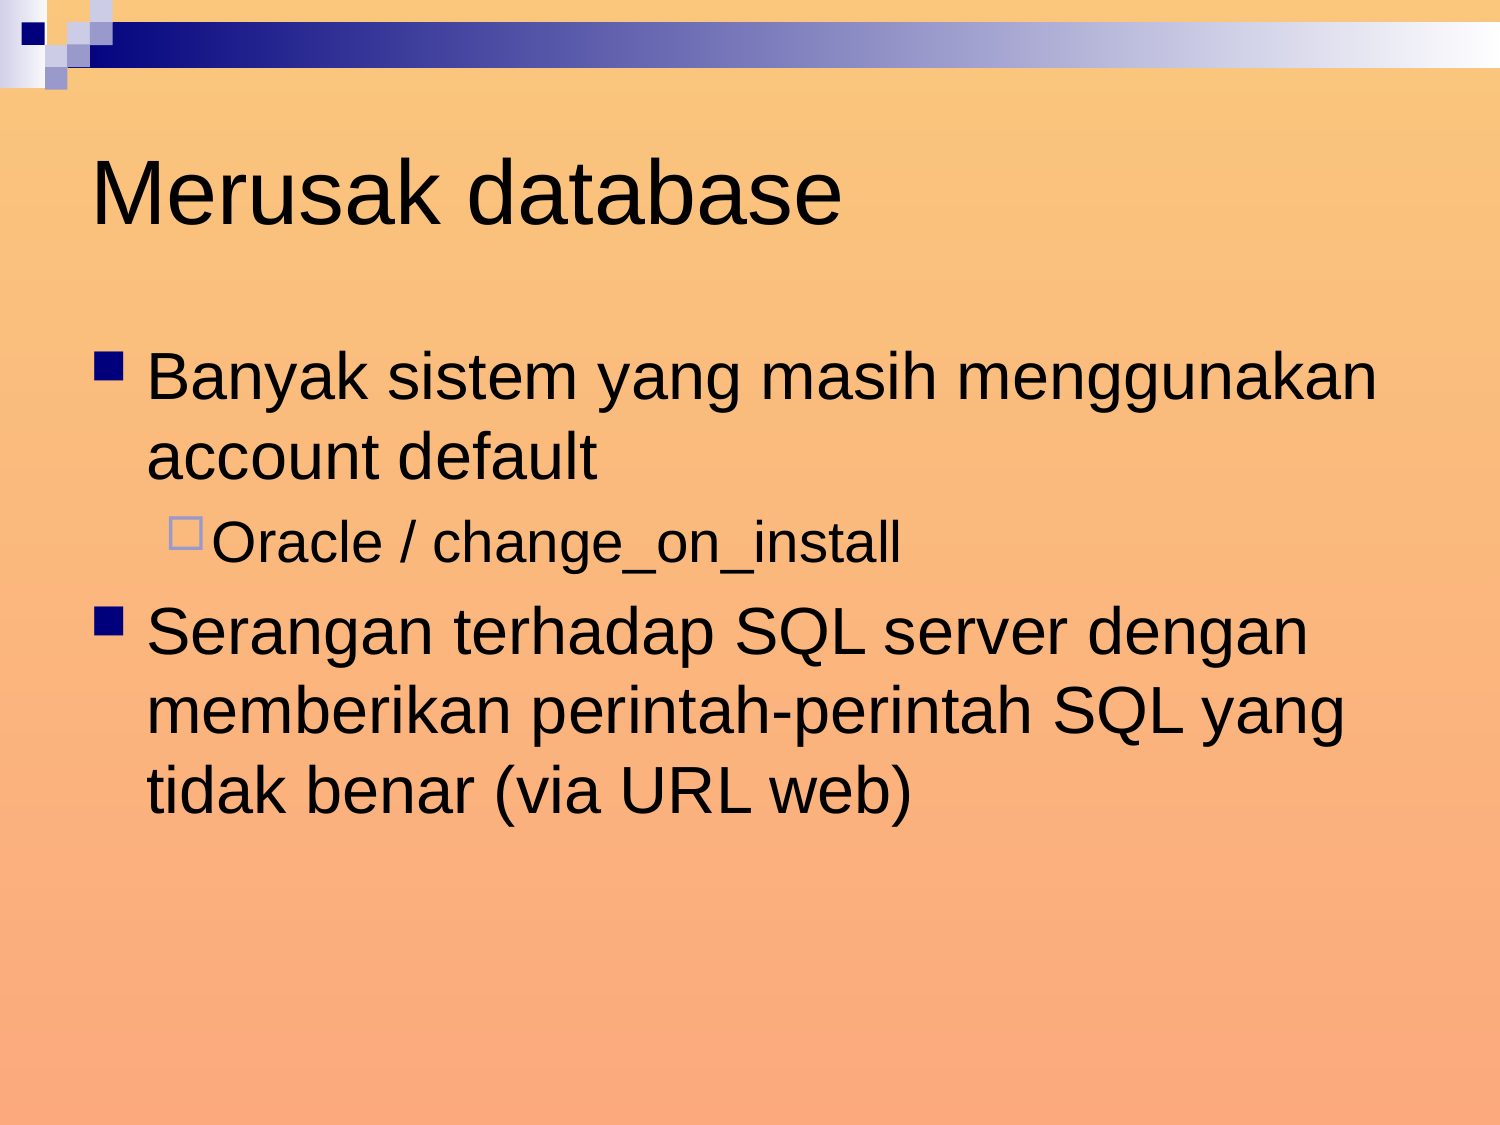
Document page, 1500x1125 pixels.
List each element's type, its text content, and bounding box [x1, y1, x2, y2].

title Merusak database [74, 74, 1426, 301]
list Banyak sistem yang masih menggunakan account default Oracle / change_on_install Serangan terhadap SQL server dengan memberikan perintah-perintah SQL yang tidak benar (via URL web) [74, 324, 1426, 963]
